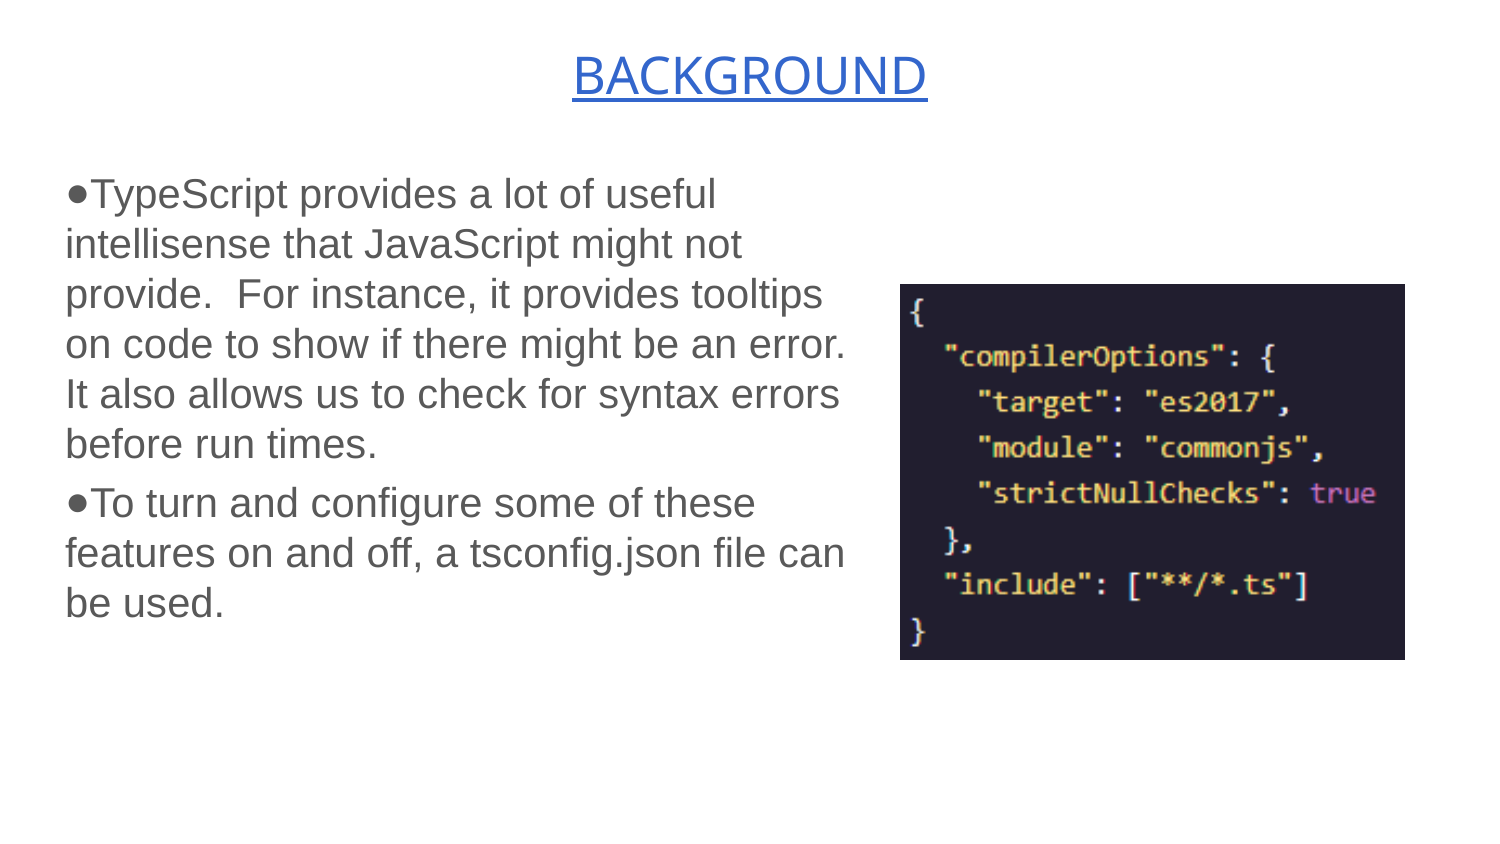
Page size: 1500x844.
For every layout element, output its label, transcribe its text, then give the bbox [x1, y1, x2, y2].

subtitle TypeScript provides a lot of useful intellisense that JavaScript might not provide. For instance, it provides tooltips on code to show if there might be an error. It also allows us to check for syntax errors before run times. To turn and configure some of these features on and off, a tsconfig.json file can be used. [50, 159, 888, 810]
picture [899, 284, 1406, 660]
title BACKGROUND [0, 37, 1500, 110]
